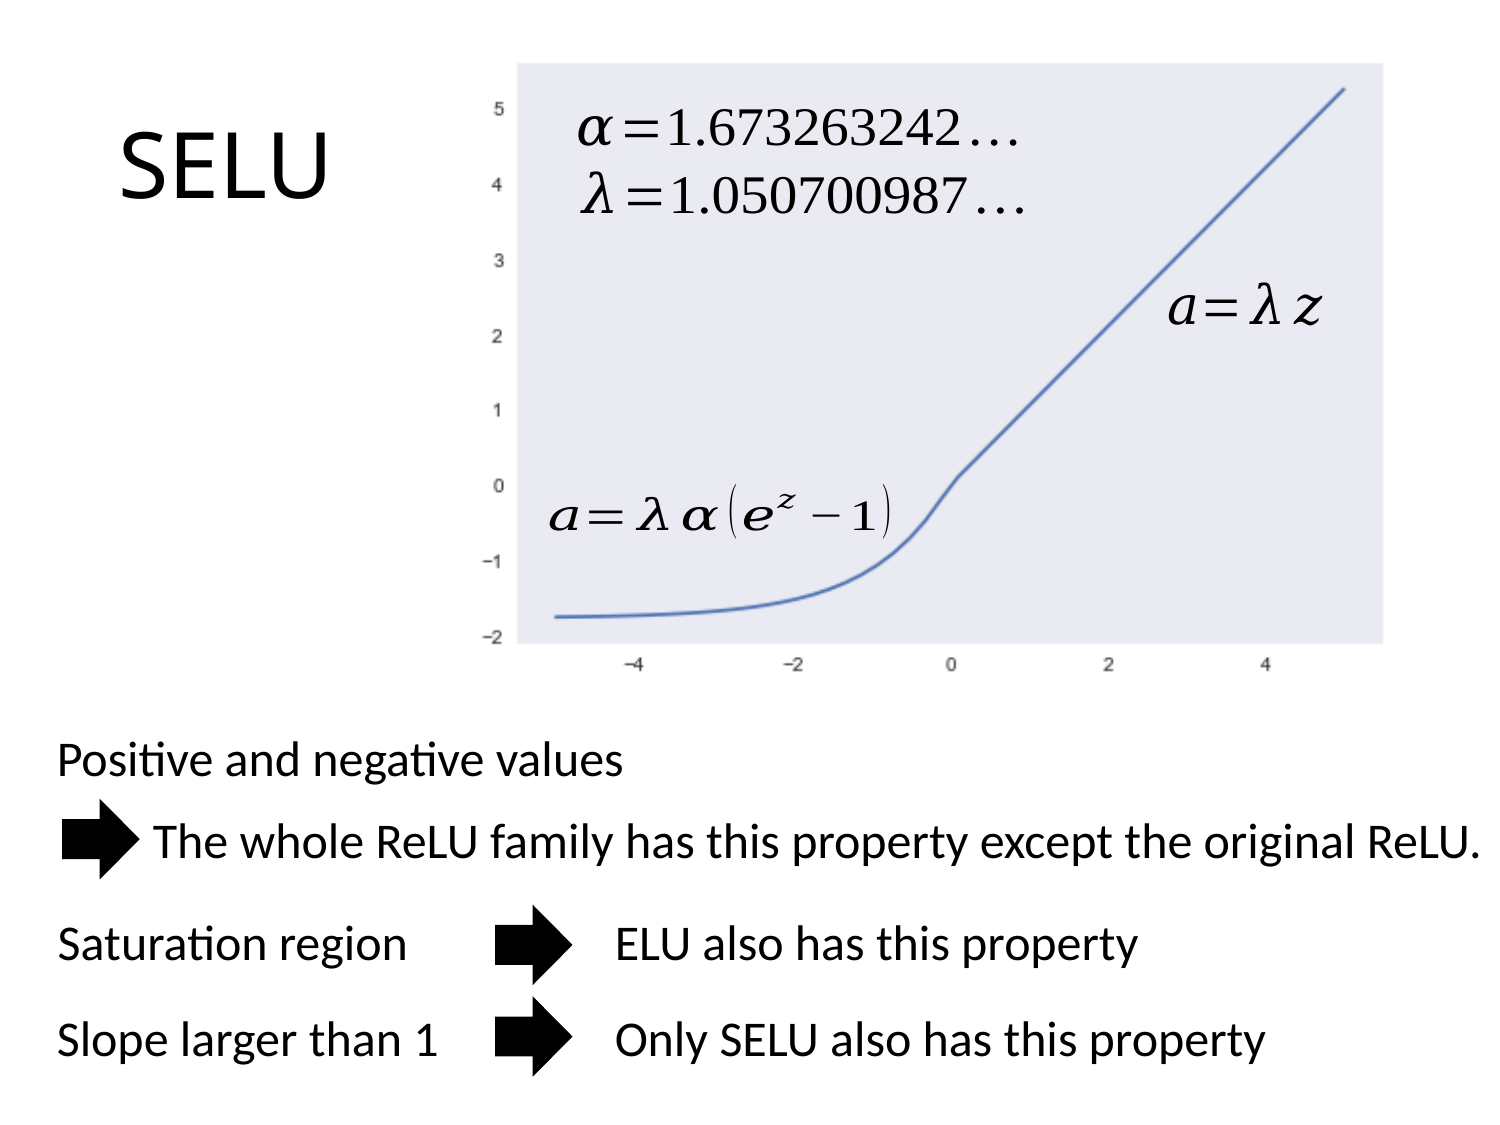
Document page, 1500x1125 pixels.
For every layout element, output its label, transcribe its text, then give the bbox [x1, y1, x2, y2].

text_box ELU also has this property [599, 902, 1247, 978]
text_box Saturation region [42, 902, 468, 978]
text_box [62, 798, 140, 880]
text_box Slope larger than 1 [42, 998, 519, 1074]
title SELU [103, 59, 467, 278]
text_box Positive and negative values [42, 719, 689, 794]
text_box Only SELU also has this property [599, 998, 1397, 1074]
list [467, 50, 1397, 690]
text_box The whole ReLU family has this property except the original ReLU. [138, 801, 1500, 876]
text_box [495, 904, 573, 986]
text_box [495, 996, 573, 1077]
